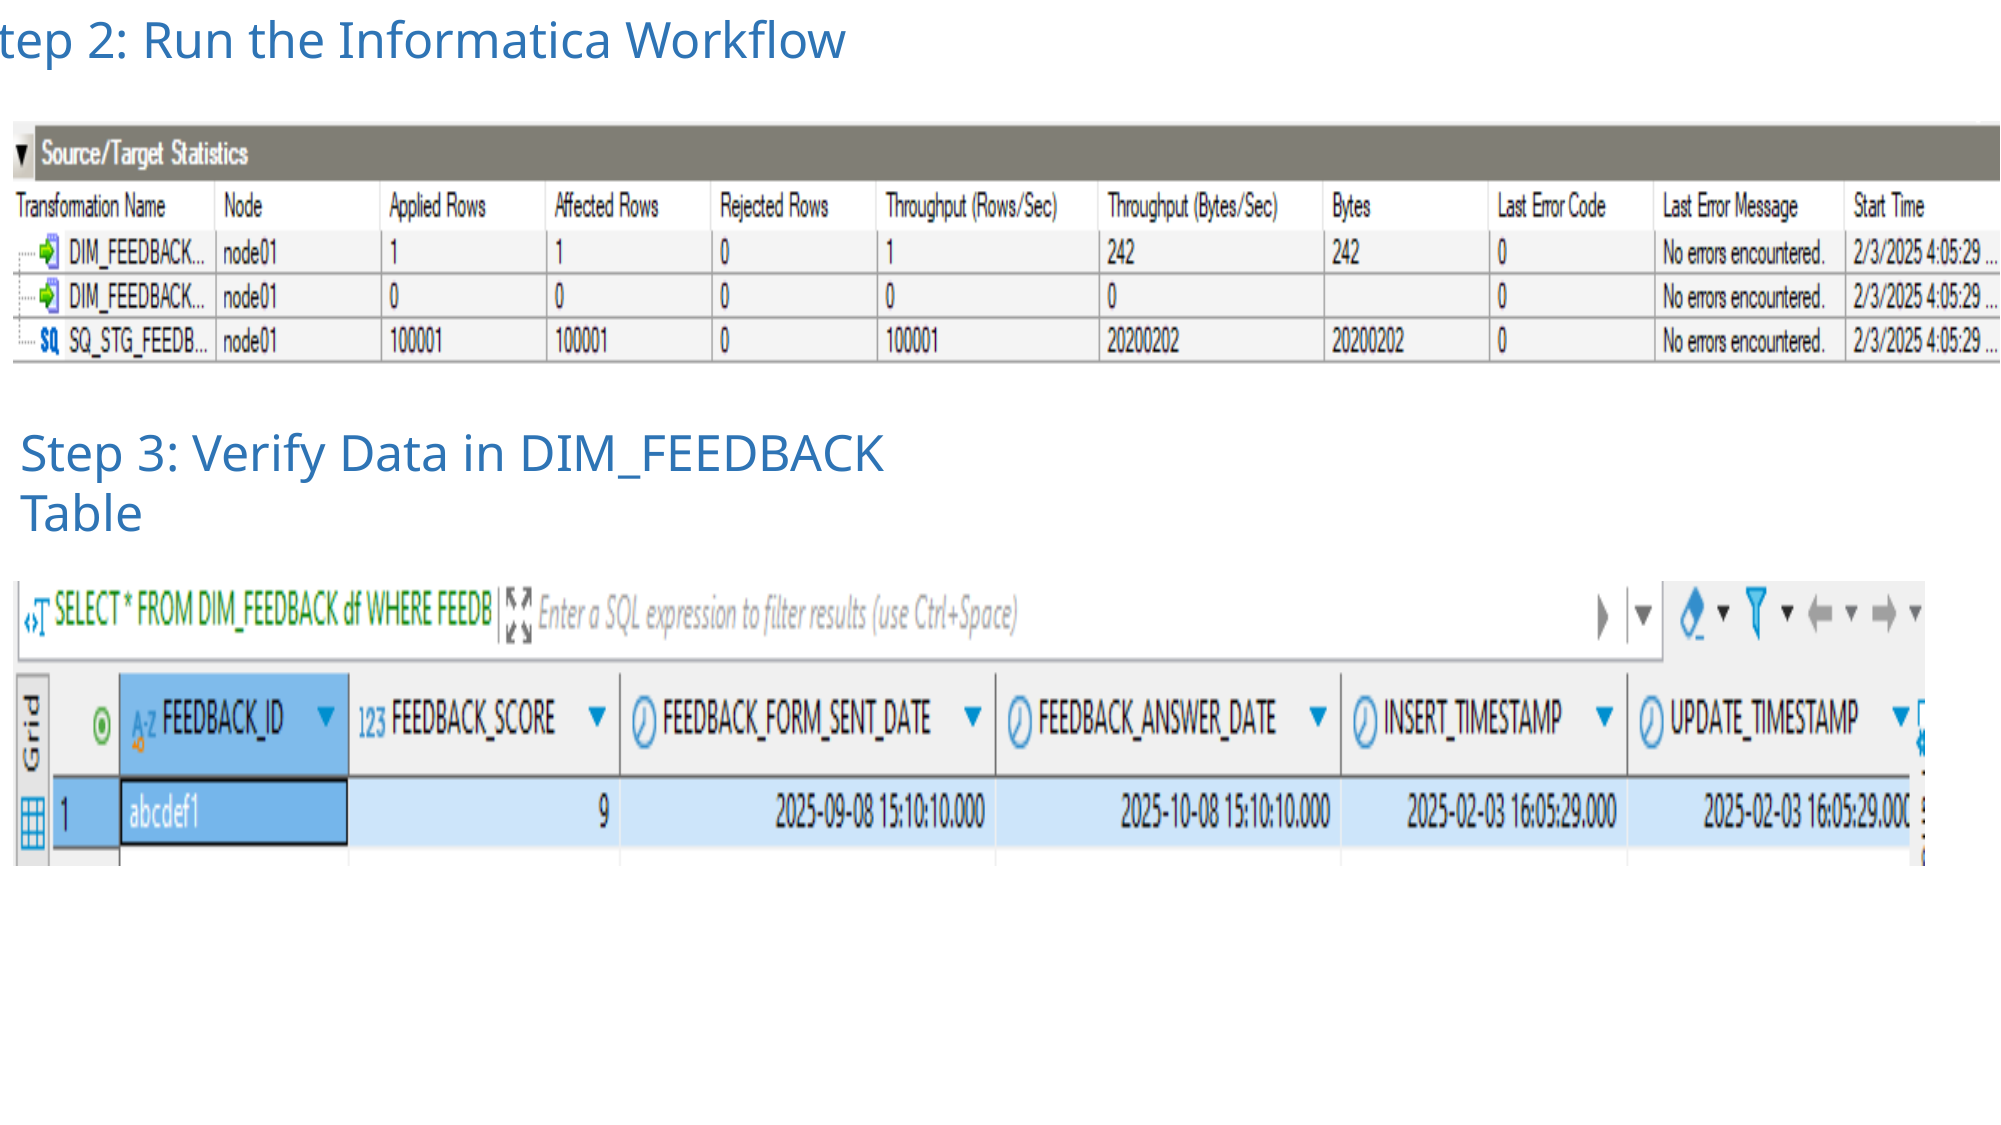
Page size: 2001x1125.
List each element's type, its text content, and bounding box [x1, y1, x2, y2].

text_box Step 3: Verify Data in DIM_FEEDBACK Table [5, 414, 1007, 550]
picture [13, 581, 1925, 866]
text_box Step 2: Run the Informatica Workflow [0, 0, 863, 121]
picture [13, 121, 2000, 375]
